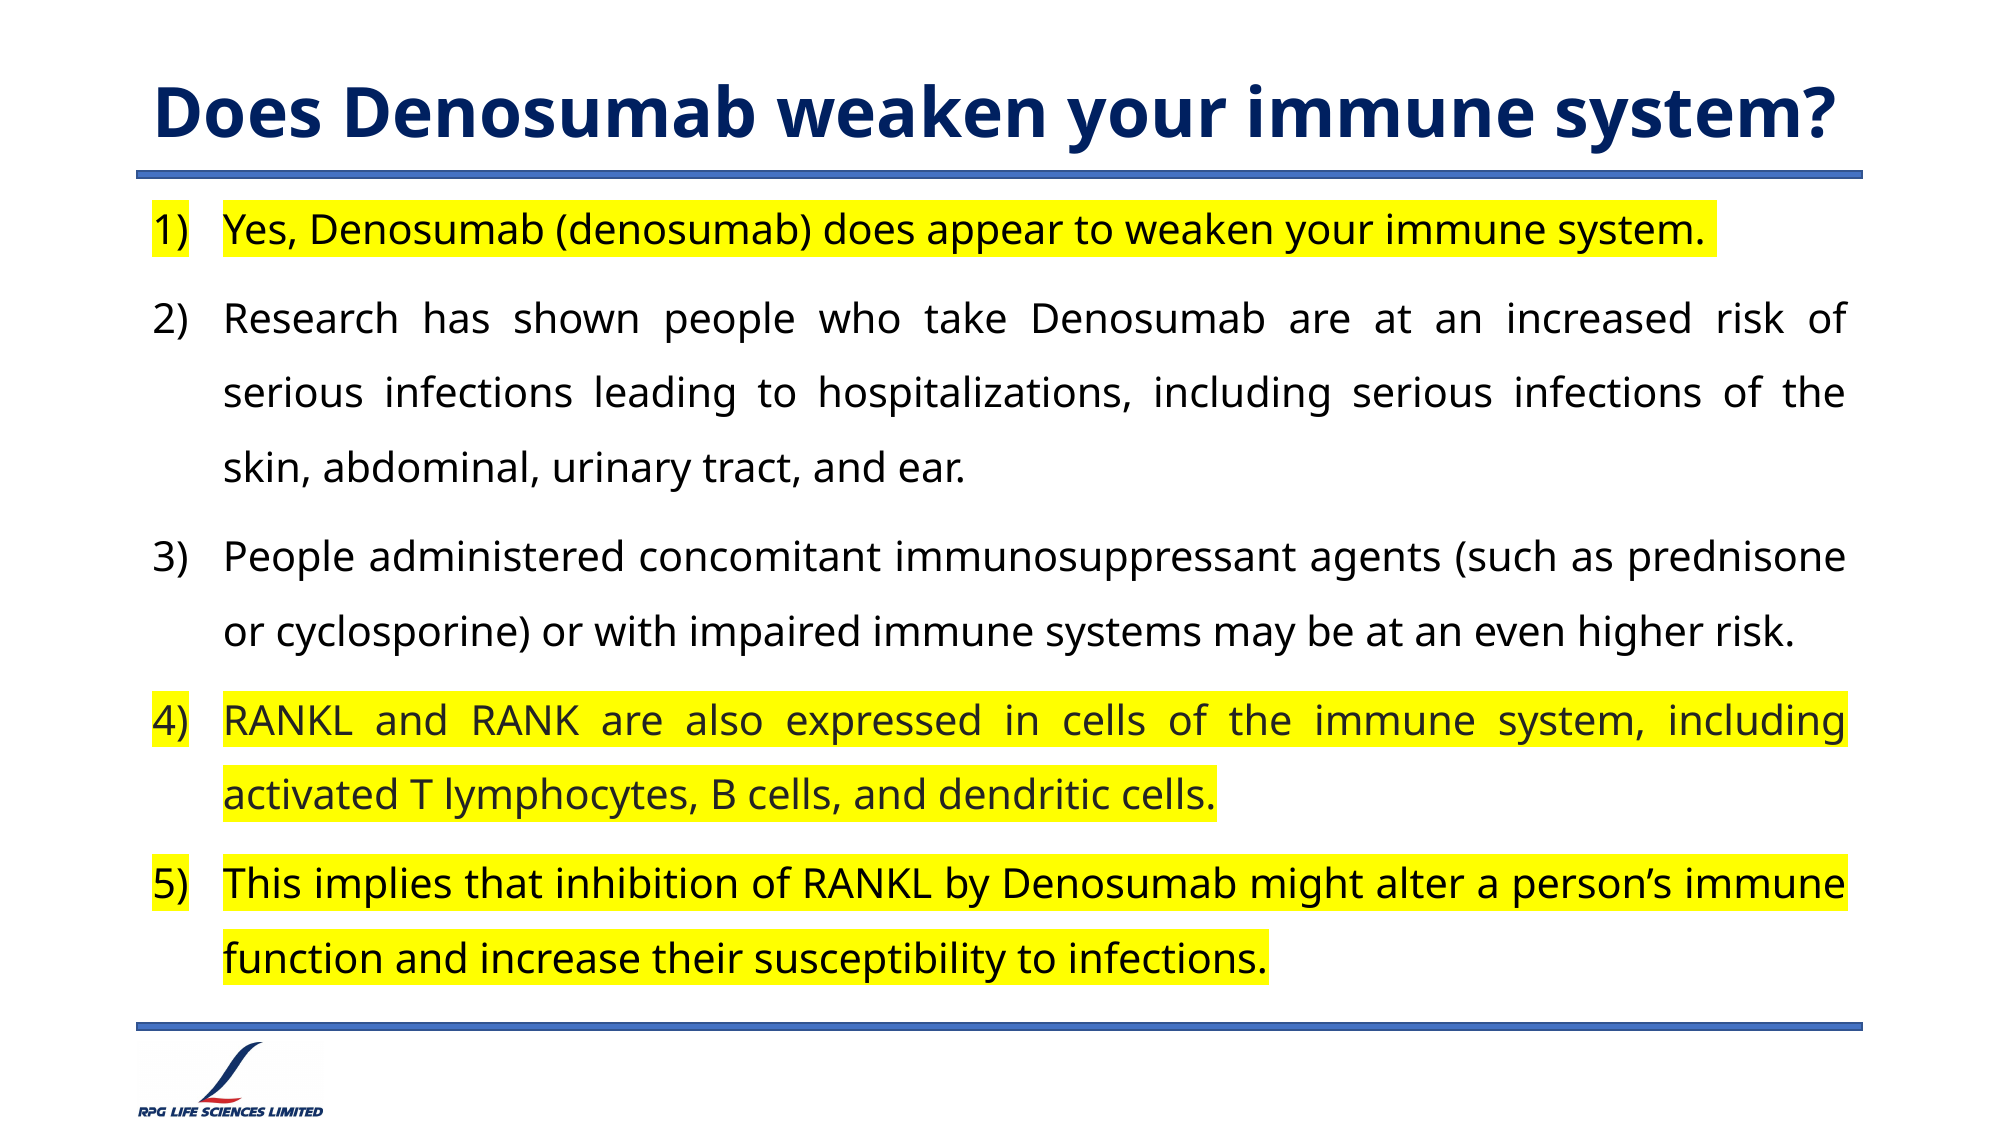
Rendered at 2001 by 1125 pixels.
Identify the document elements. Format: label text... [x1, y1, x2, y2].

title Does Denosumab weaken your immune system? [137, 59, 1863, 170]
picture [137, 1041, 324, 1118]
list Yes, Denosumab (denosumab) does appear to weaken your immune system. Research has shown people who take Denosumab are at an increased risk of serious infections leading to hospitalizations, including serious infections of the skin, abdominal, urinary tract, and ear. People administered concomitant immunosuppressant agents (such as prednisone or cyclosporine) or with impaired immune systems may be at an even higher risk. RANKL and RANK are also expressed in cells of the immune system, including activated T lymphocytes, B cells, and dendritic cells. This implies that inhibition of RANKL by Denosumab might alter a person’s immune function and increase their susceptibility to infections. [137, 170, 1863, 1022]
